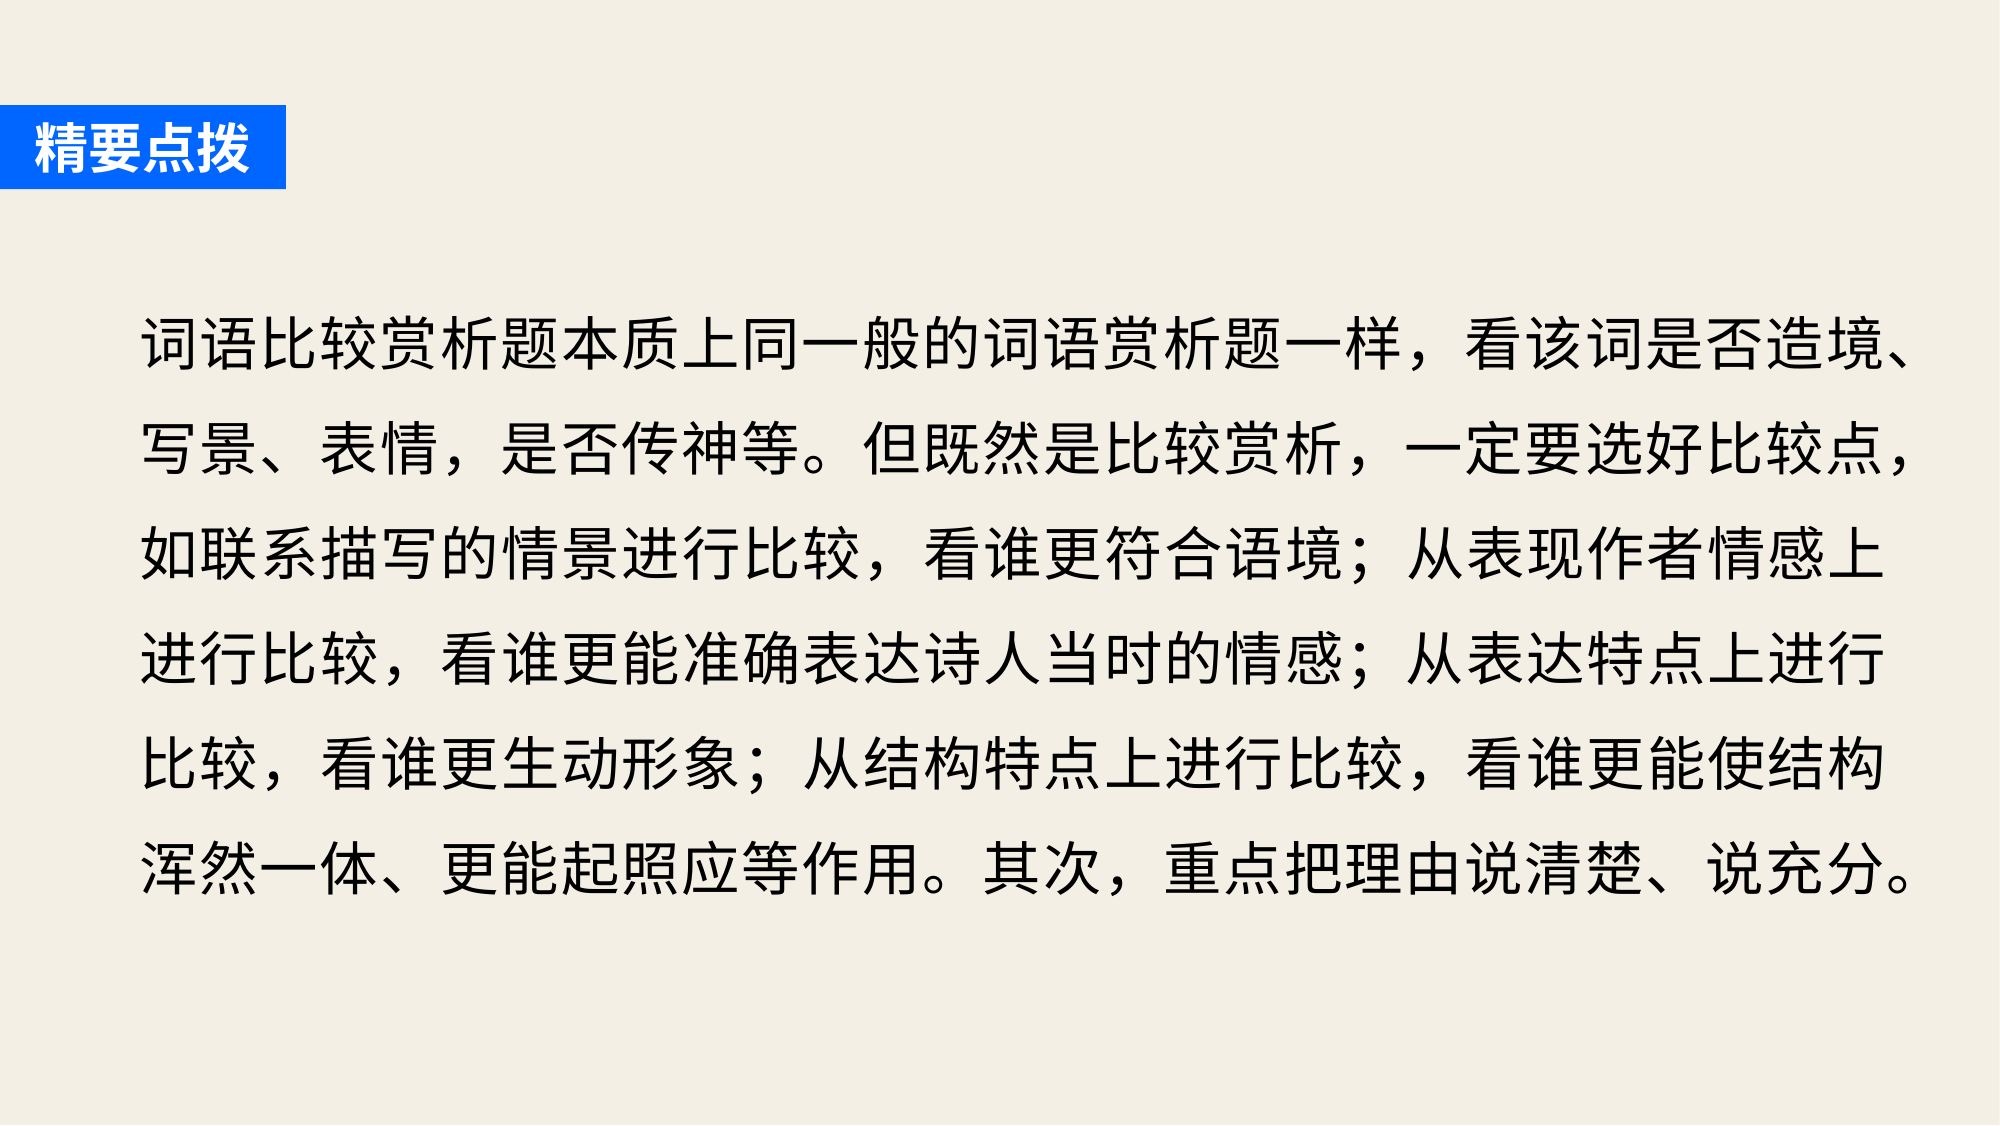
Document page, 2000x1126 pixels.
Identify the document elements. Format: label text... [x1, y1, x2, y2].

text_box 精要点拨 [0, 103, 288, 191]
text_box 词语比较赏析题本质上同一般的词语赏析题一样，看该词是否造境、写景、表情，是否传神等。但既然是比较赏析，一定要选好比较点，如联系描写的情景进行比较，看谁更符合语境；从表现作者情感上进行比较，看谁更能准确表达诗人当时的情感；从表达特点上进行比较，看谁更生动形象；从结构特点上进行比较，看谁更能使结构浑然一体、更能起照应等作用。其次，重点把理由说清楚、说充分。 [119, 262, 1907, 912]
